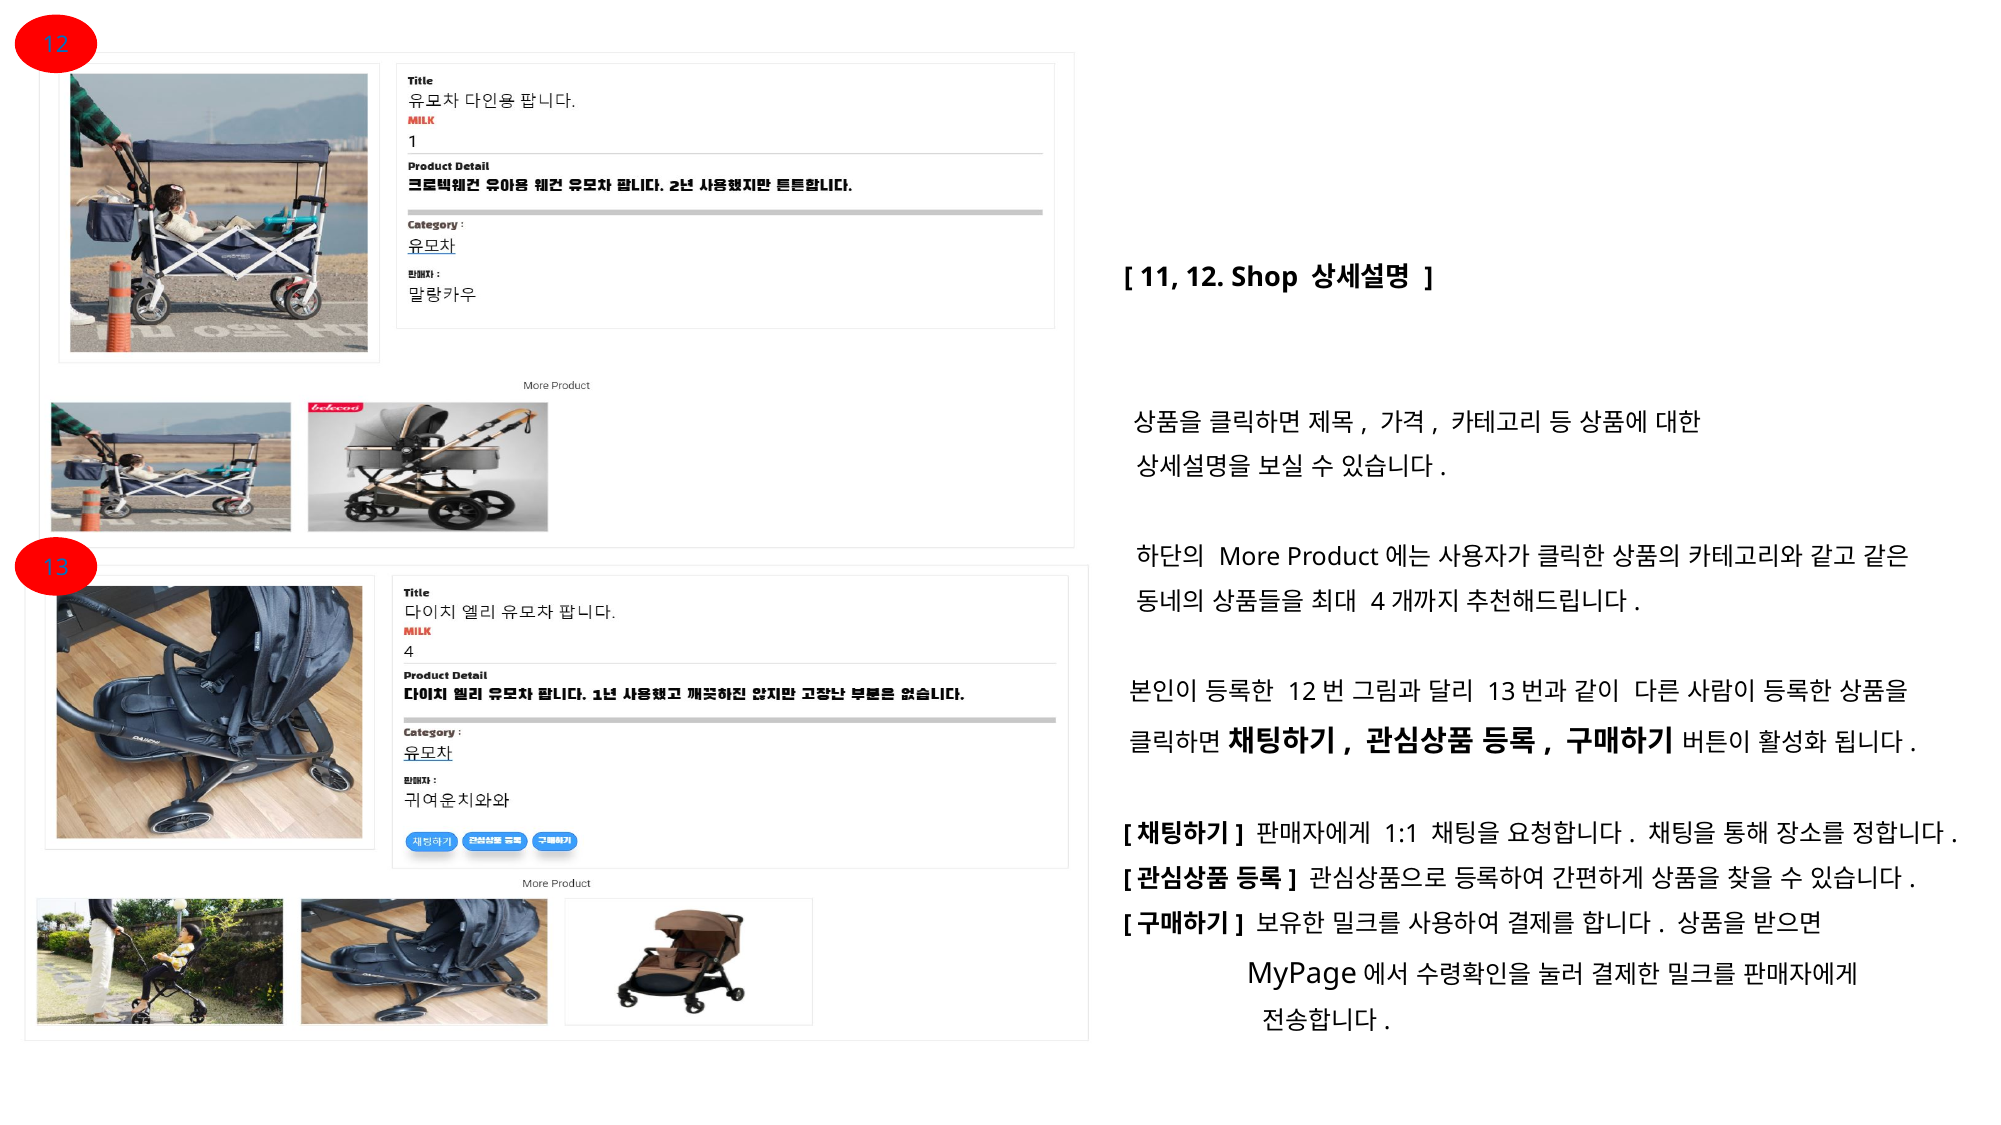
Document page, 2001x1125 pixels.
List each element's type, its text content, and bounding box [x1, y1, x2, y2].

text_box [ 11, 12. Shop 상세설명 ] [1102, 252, 2000, 300]
text_box 12 [34, 14, 78, 19]
picture [0, 19, 1103, 1049]
text_box 상품을 클릭하면 제목, 가격, 카테고리 등 상품에 대한 상세설명을 보실 수 있습니다. 하단의 More Product에는 사용자가 클릭한 상품의 카테고리와 같고 같은 동네의 상품들을 최대 4개까지 추천해드립니다. 본인이 등록한 12번 그림과 달리 13번과 같이 다른 사람이 등록한 상품을 클릭하면 채팅하기, 관심상품 등록, 구매하기 버튼이 활성화 됩니다. [채팅하기] 판매자에게 1:1 채팅을 요청합니다. 채팅을 통해 장소를 정합니다. [관심상품 등록] 관심상품으로 등록하여 간편하게 상품을 찾을 수 있습니다. [구매하기] 보유한 밀크를 사용하여 결제를 합니다. 상품을 받으면 MyPage에서 수령확인을 눌러 결제한 밀크를 판매자에게 전송합니다. [1102, 383, 2000, 1087]
